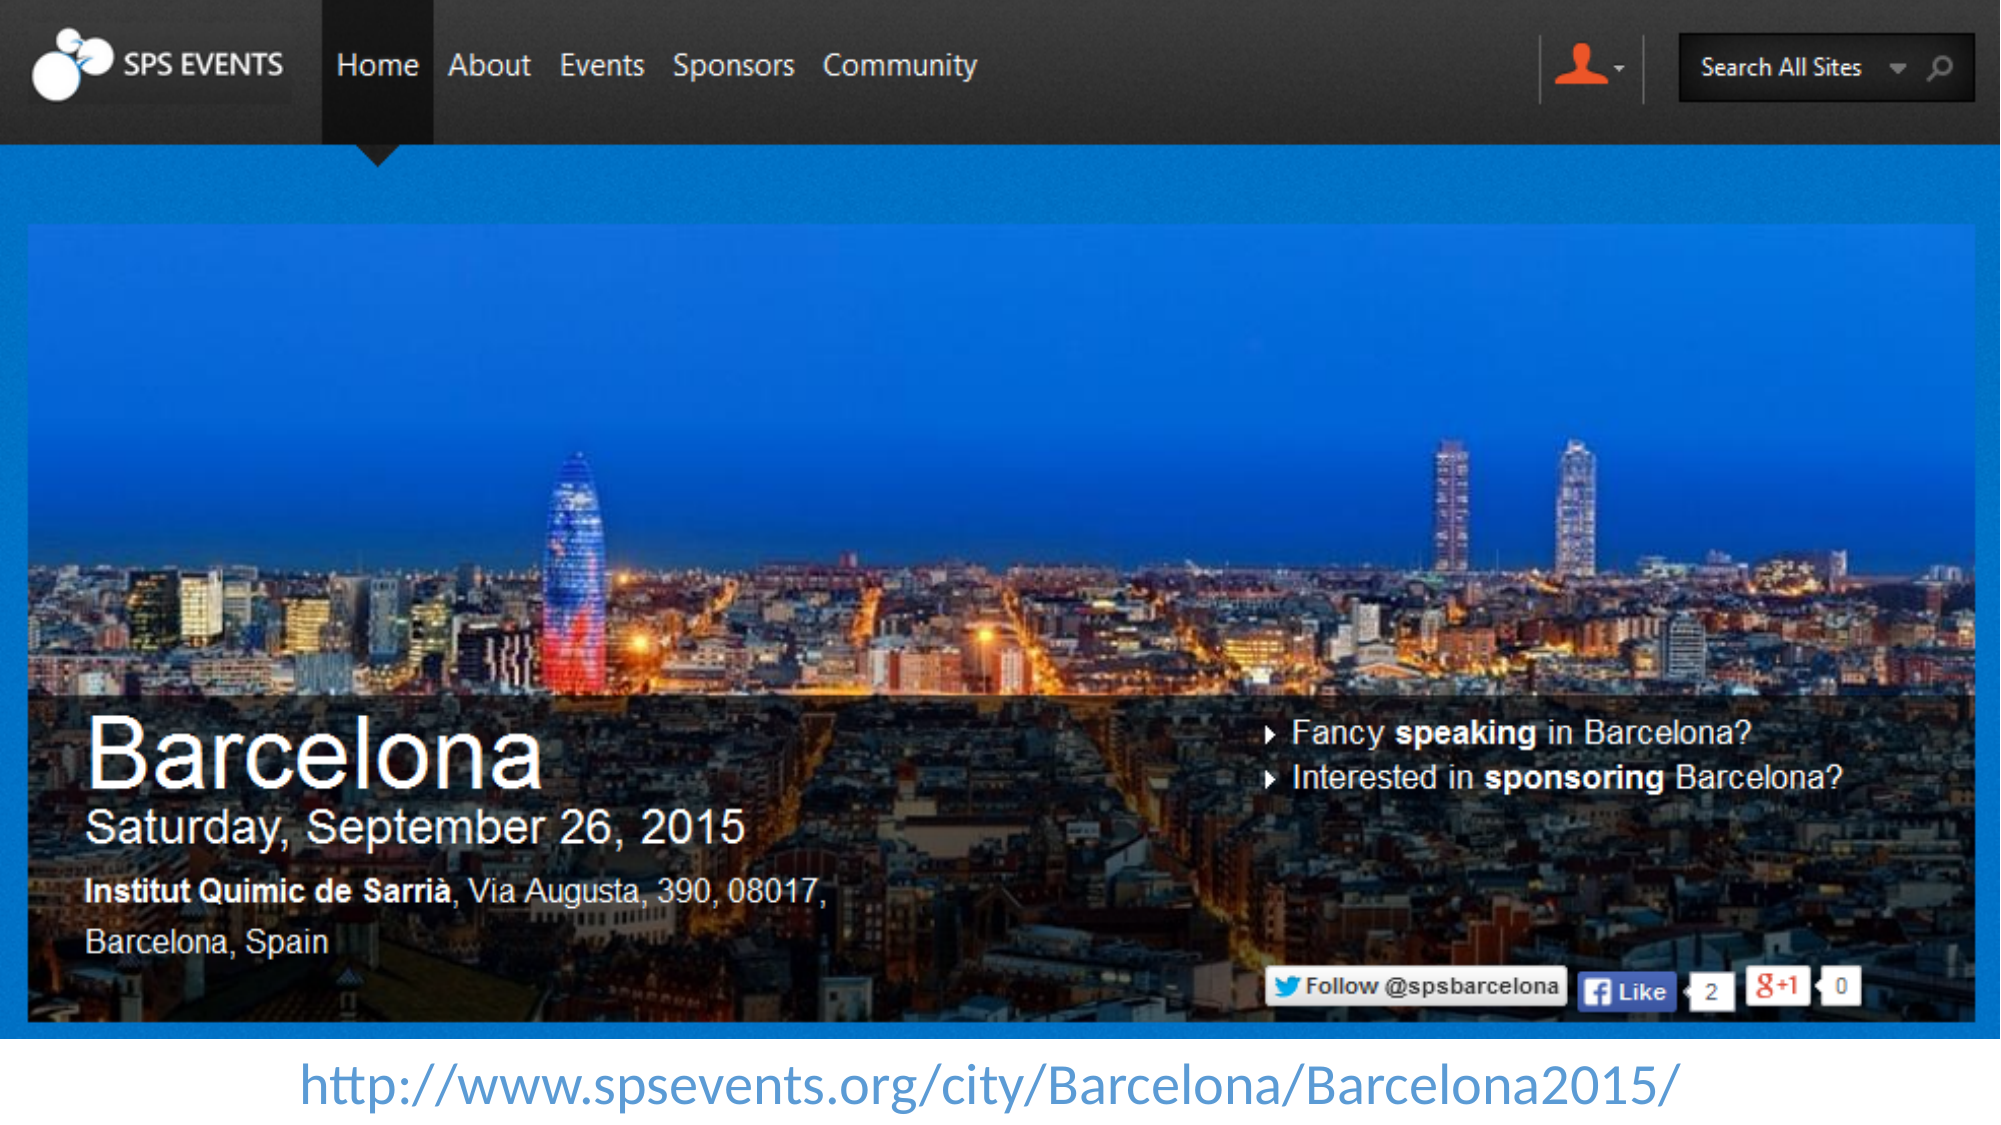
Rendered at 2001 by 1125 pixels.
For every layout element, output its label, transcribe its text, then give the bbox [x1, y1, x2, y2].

text_box http://www.spsevents.org/city/Barcelona/Barcelona2015/ [284, 1039, 1724, 1124]
picture [0, 0, 2000, 1039]
